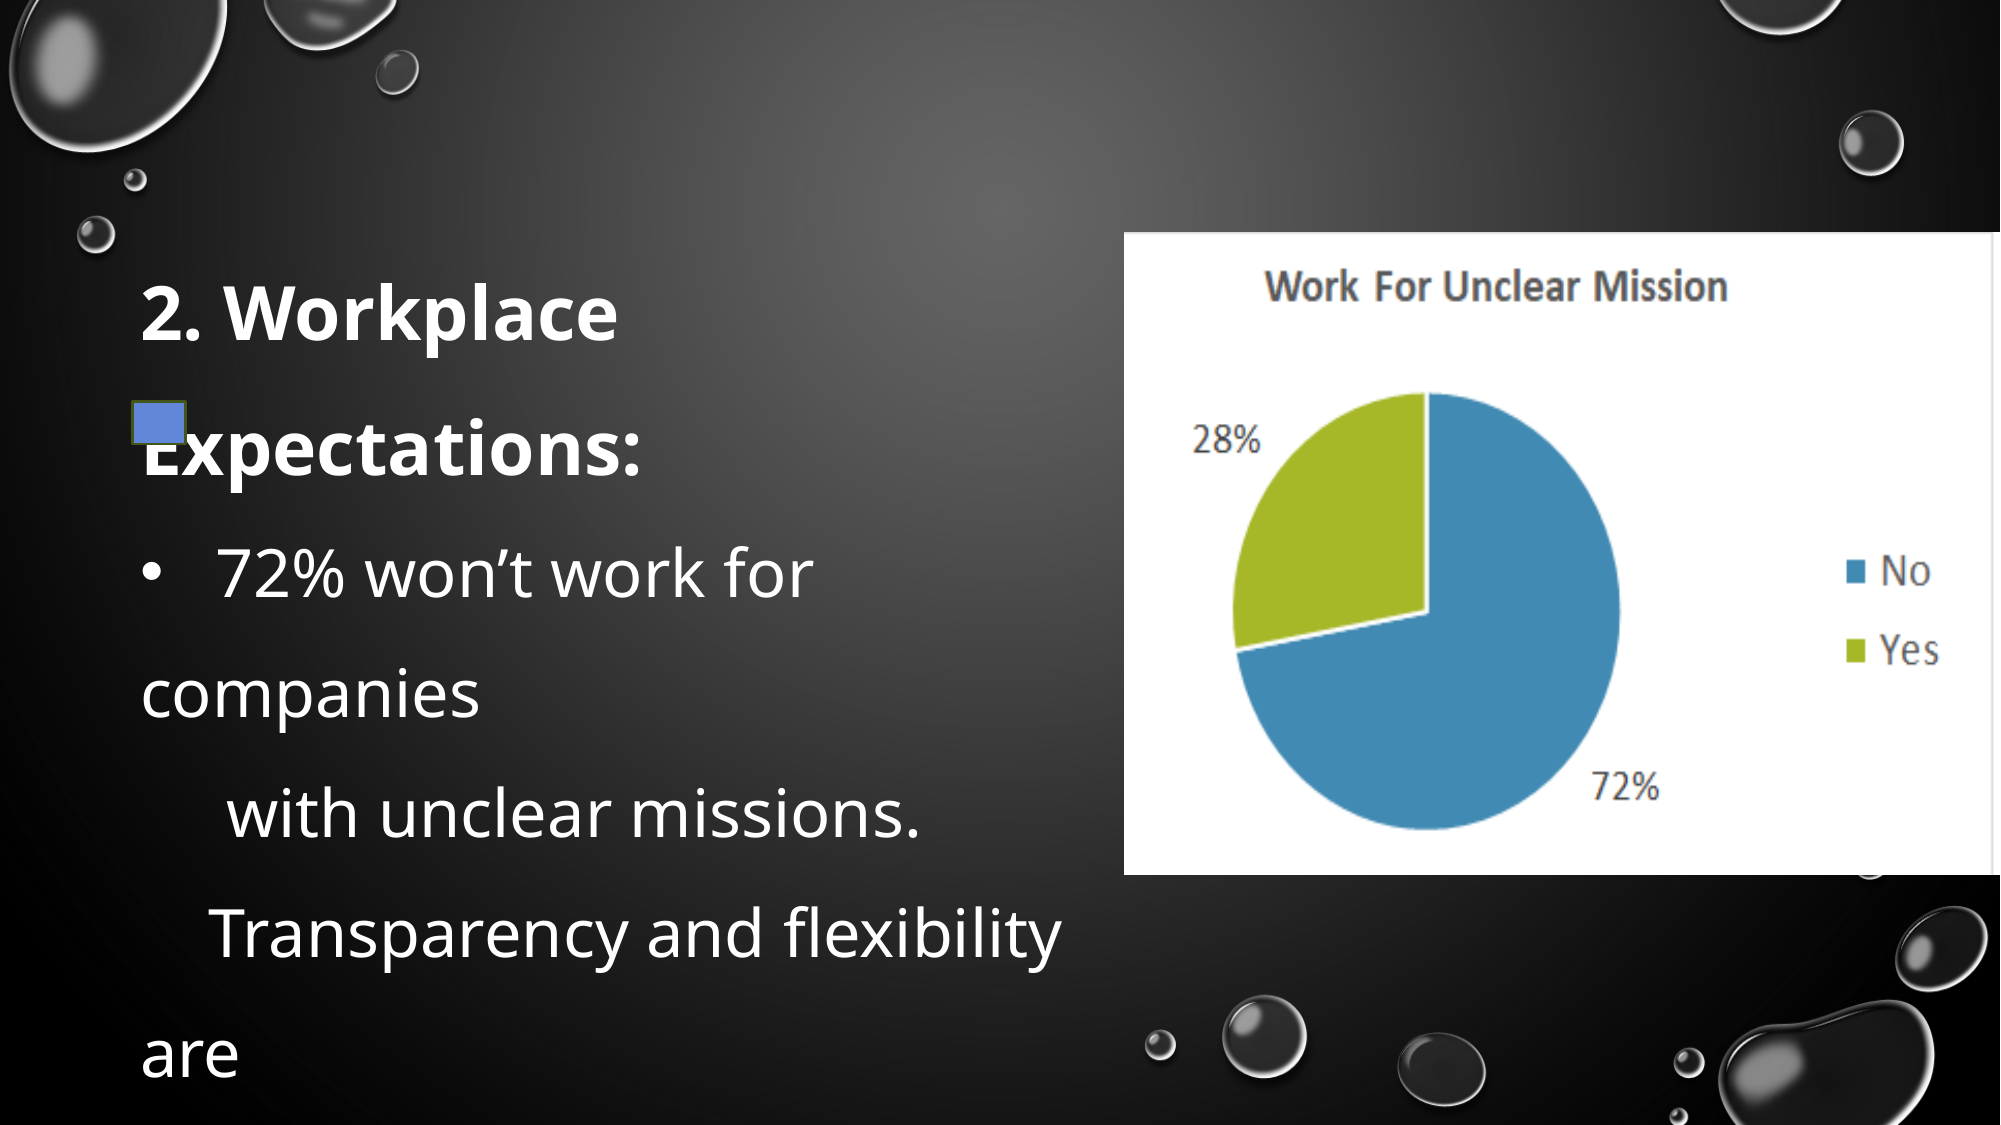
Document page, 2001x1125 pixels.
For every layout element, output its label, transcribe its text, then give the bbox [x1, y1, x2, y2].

text_box [131, 400, 187, 445]
picture [0, 0, 2000, 1125]
text_box 2. Workplace Expectations: 72% won’t work for companies with unclear missions. Transparency and flexibility are critical for engagement. [125, 213, 1138, 1125]
